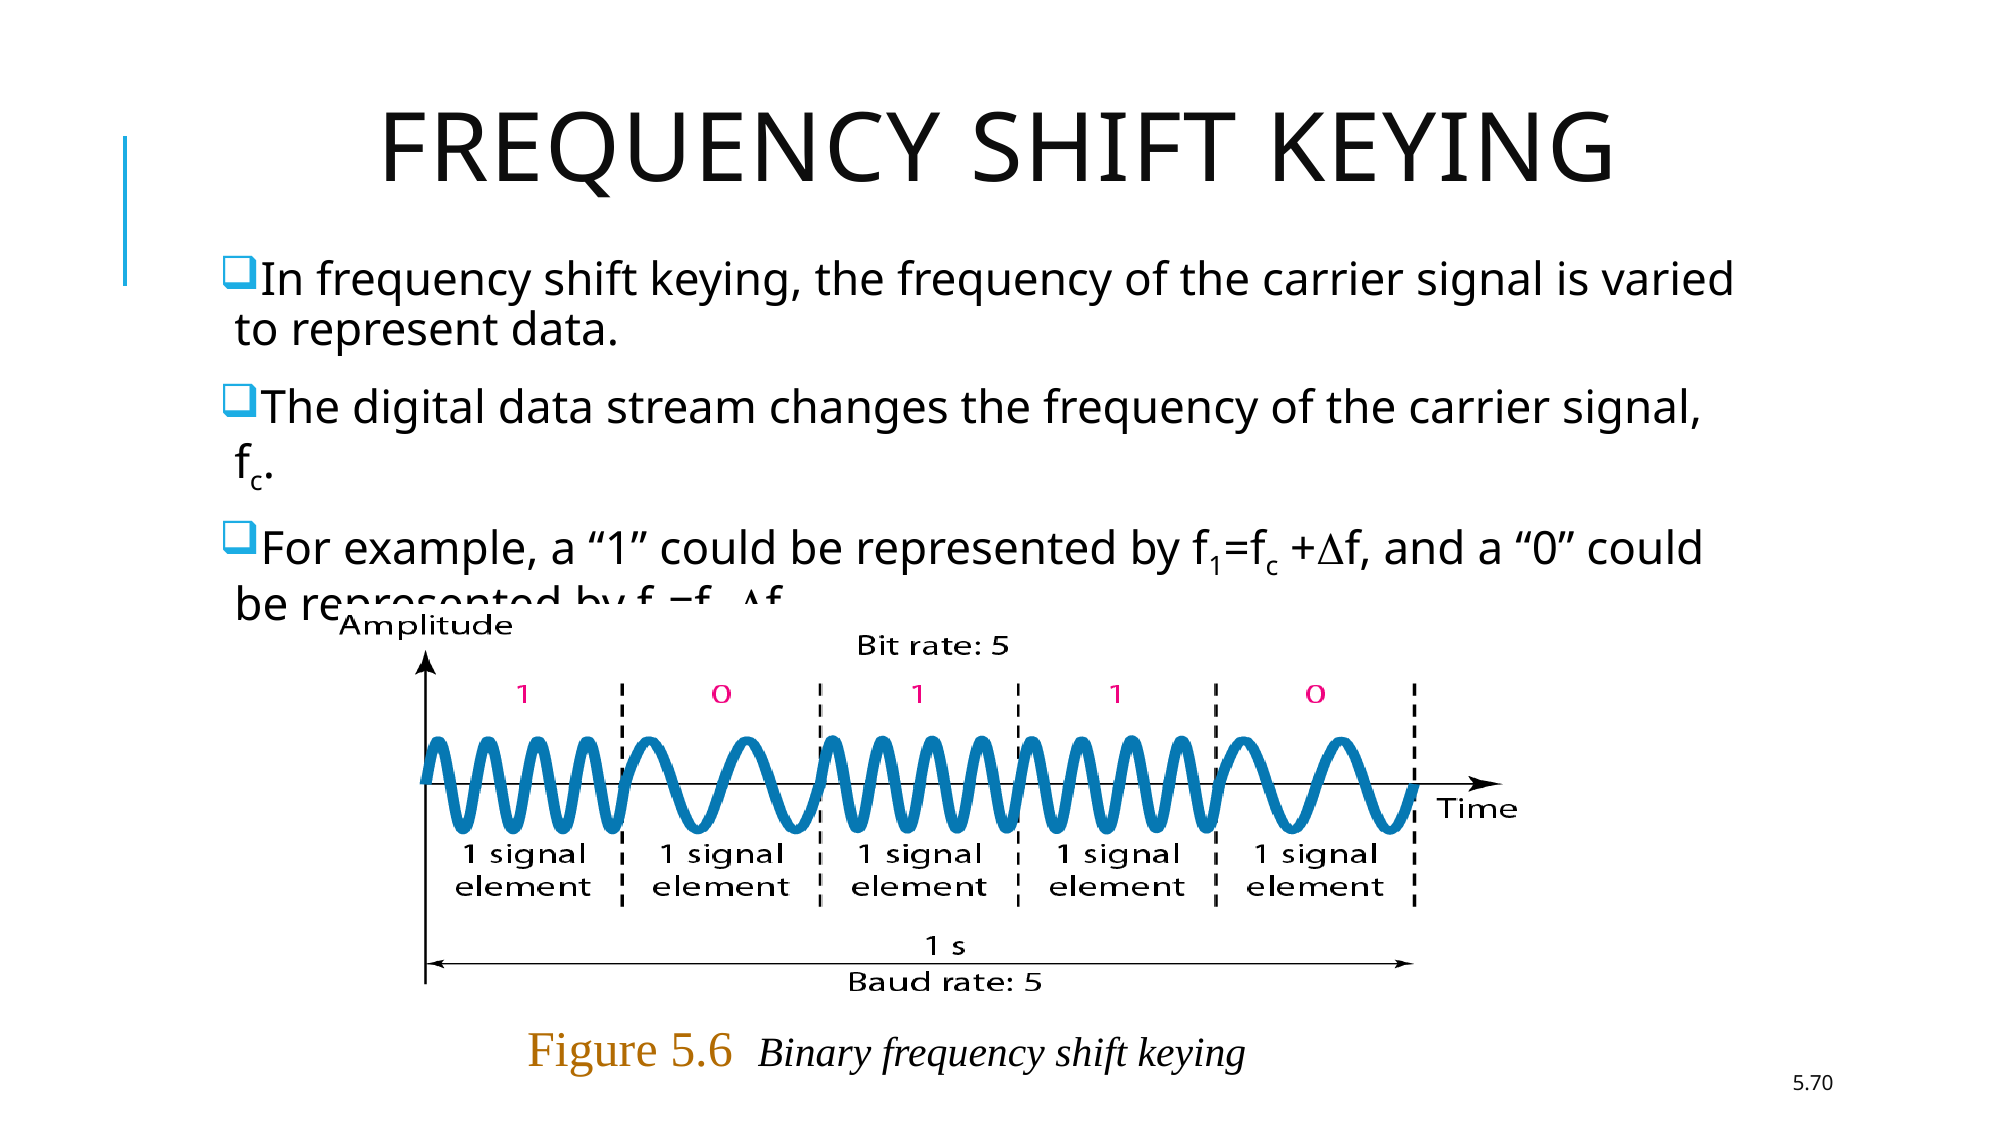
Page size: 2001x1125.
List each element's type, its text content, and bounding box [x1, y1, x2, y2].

list In frequency shift keying, the frequency of the carrier signal is varied to represent data. The digital data stream changes the frequency of the carrier signal, fc. For example, a “1” could be represented by f1=fc +f, and a “0” could be represented by f2=fc-f. [204, 248, 1763, 924]
title Frequency Shift Keying [362, 99, 1638, 248]
text_box Figure 5.6 Binary frequency shift keying [512, 1034, 1262, 1084]
slide_number 5.70 [1777, 1061, 1938, 1107]
picture [337, 604, 1559, 1026]
